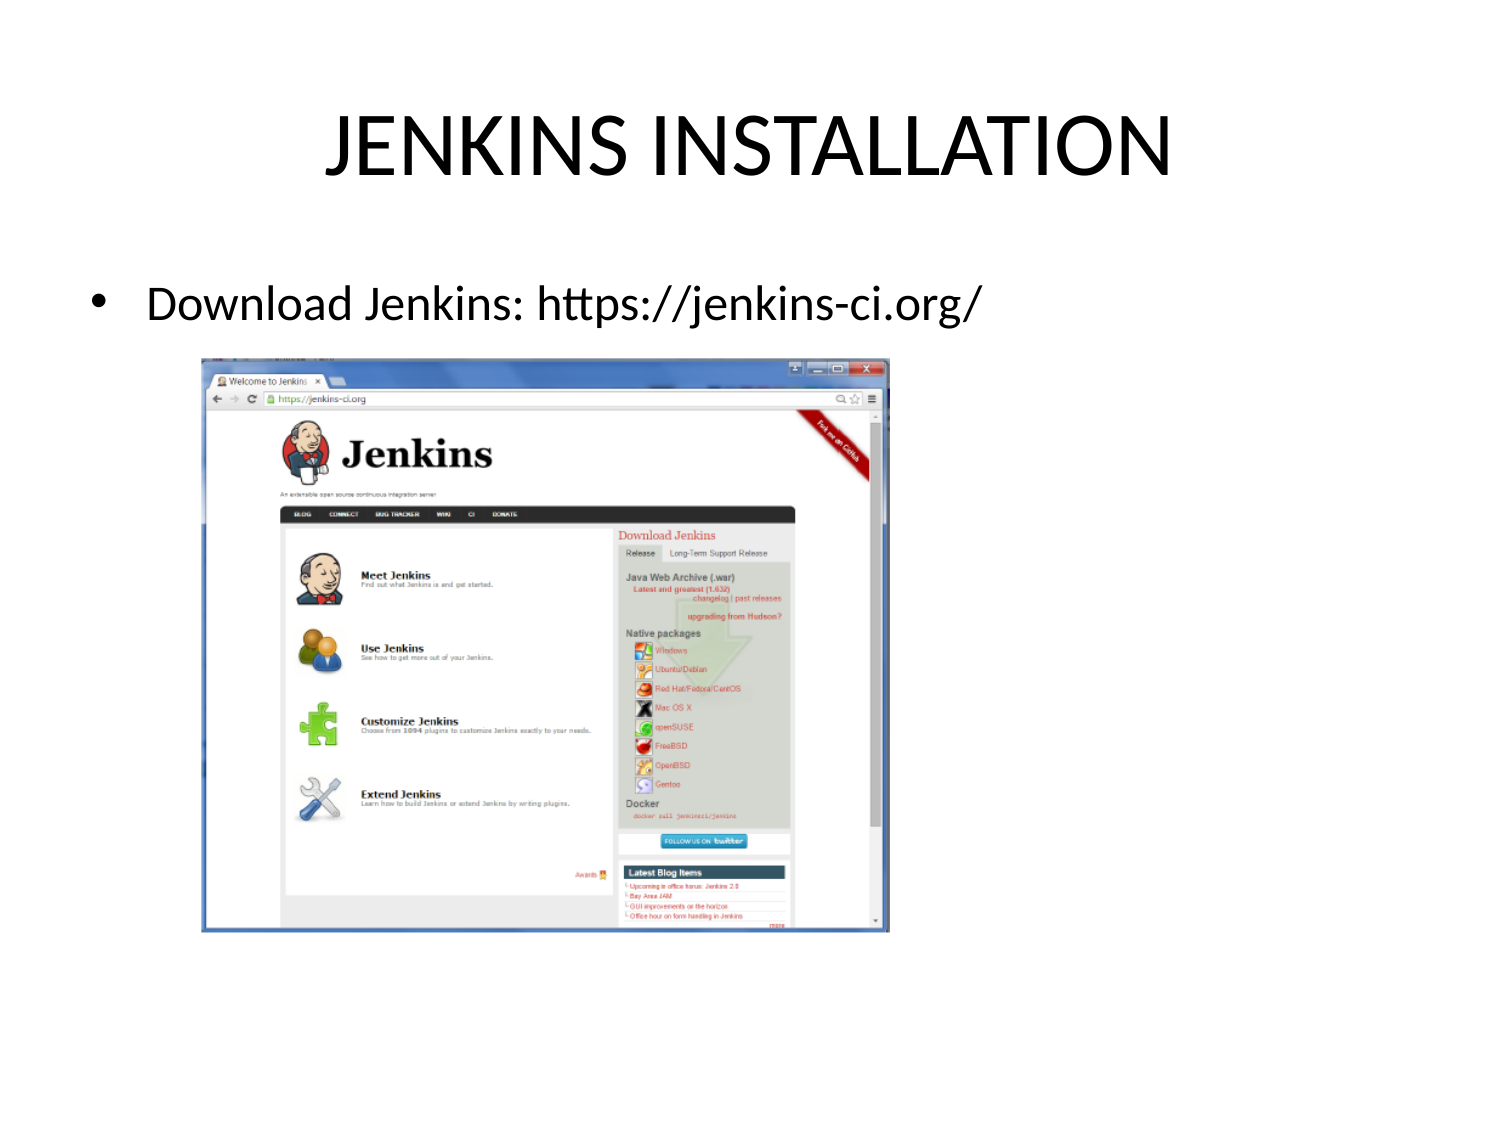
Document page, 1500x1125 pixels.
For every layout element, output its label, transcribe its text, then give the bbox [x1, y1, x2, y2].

title JENKINS INSTALLATION [75, 45, 1425, 233]
picture [198, 356, 891, 935]
list Download Jenkins: https://jenkins-ci.org/ [75, 262, 1425, 1005]
